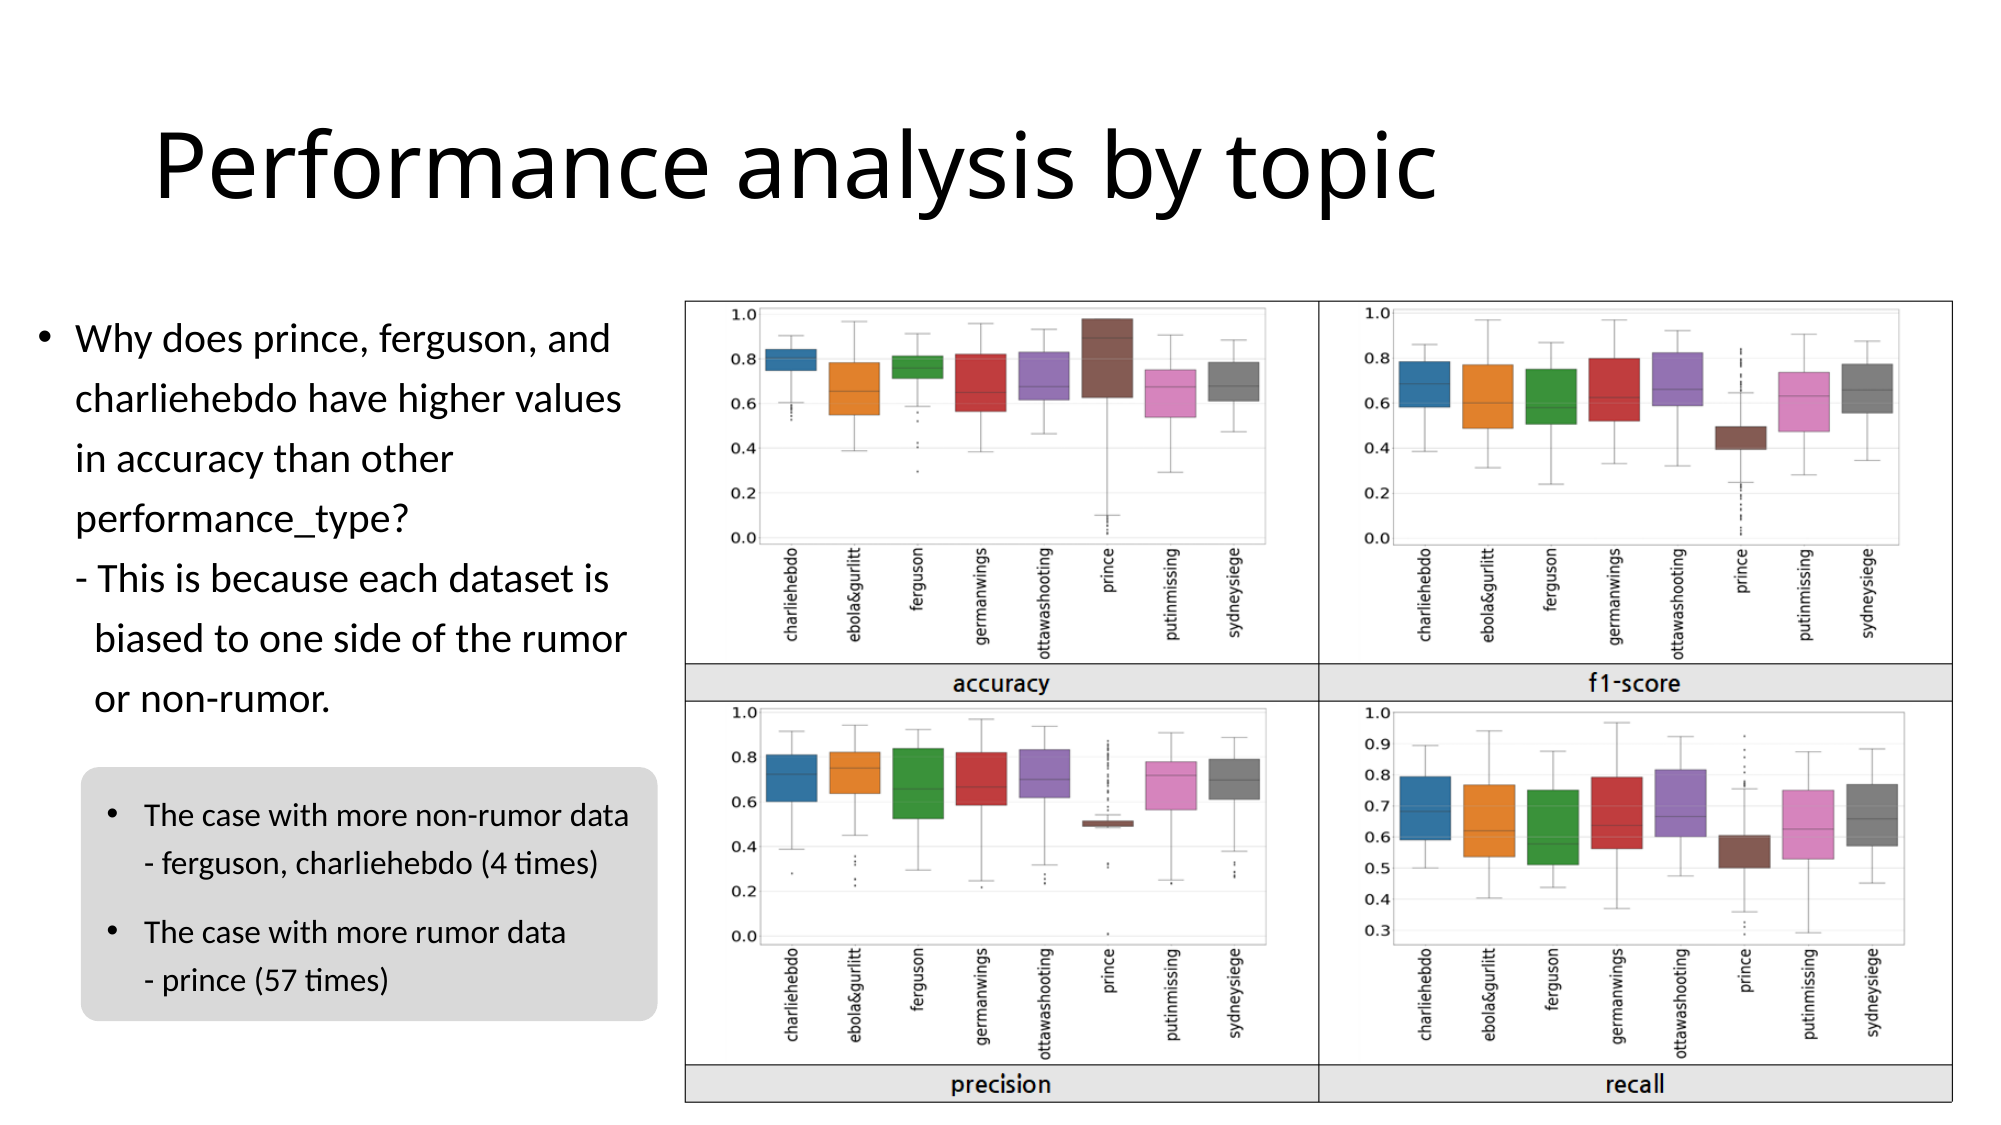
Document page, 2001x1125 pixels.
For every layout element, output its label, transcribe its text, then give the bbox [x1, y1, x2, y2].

picture [676, 293, 1964, 1116]
list Why does prince, ferguson, and charliehebdo have higher values in accuracy than other performance_type? - This is because each dataset is biased to one side of the rumor or non-rumor. [22, 293, 676, 742]
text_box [80, 767, 658, 1022]
title Performance analysis by topic [137, 59, 1863, 278]
